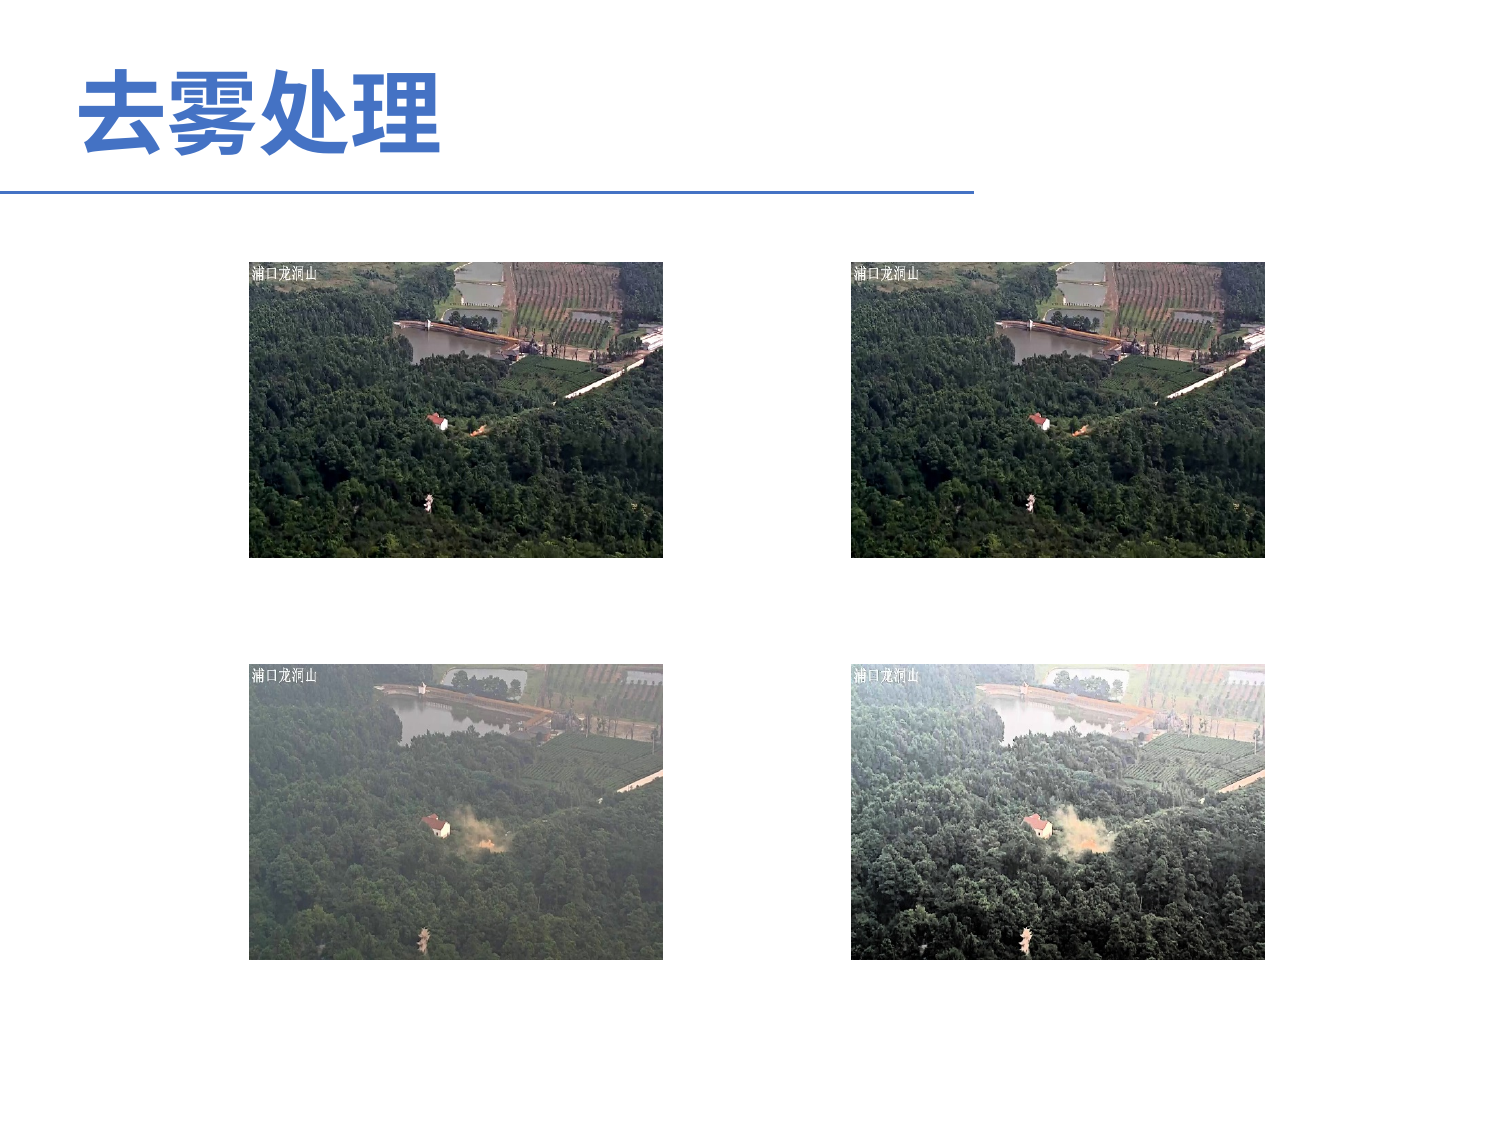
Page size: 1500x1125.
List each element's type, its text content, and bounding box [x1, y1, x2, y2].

picture [851, 664, 1265, 961]
picture [248, 664, 663, 961]
list 去雾处理 [59, 48, 1265, 156]
picture [851, 262, 1265, 558]
picture [248, 262, 663, 558]
